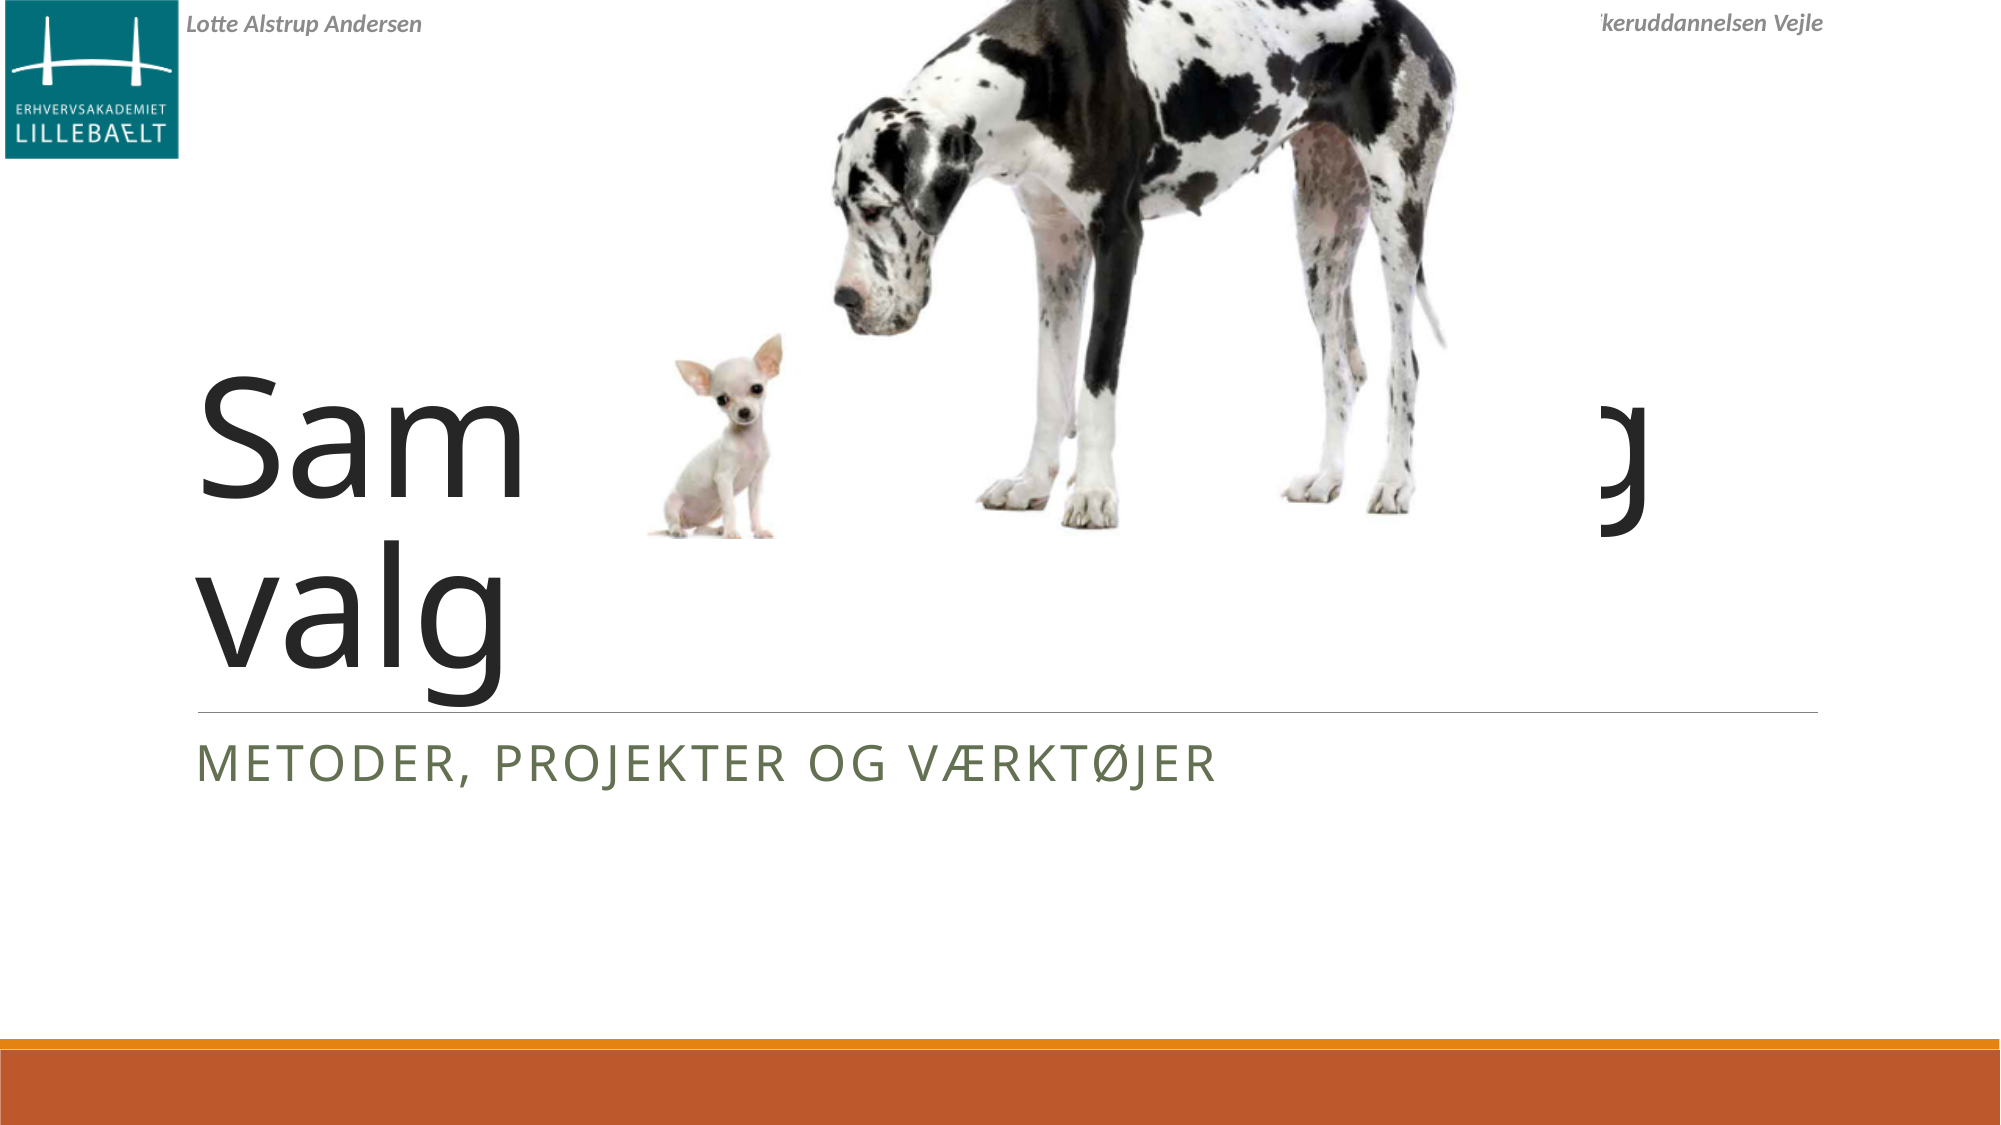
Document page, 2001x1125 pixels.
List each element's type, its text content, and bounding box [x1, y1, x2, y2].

subtitle Metoder, projekter og værktøjer [180, 730, 1831, 919]
title Sammenligning og valg [180, 124, 1830, 710]
picture [4, 0, 180, 160]
picture [521, 0, 1601, 540]
